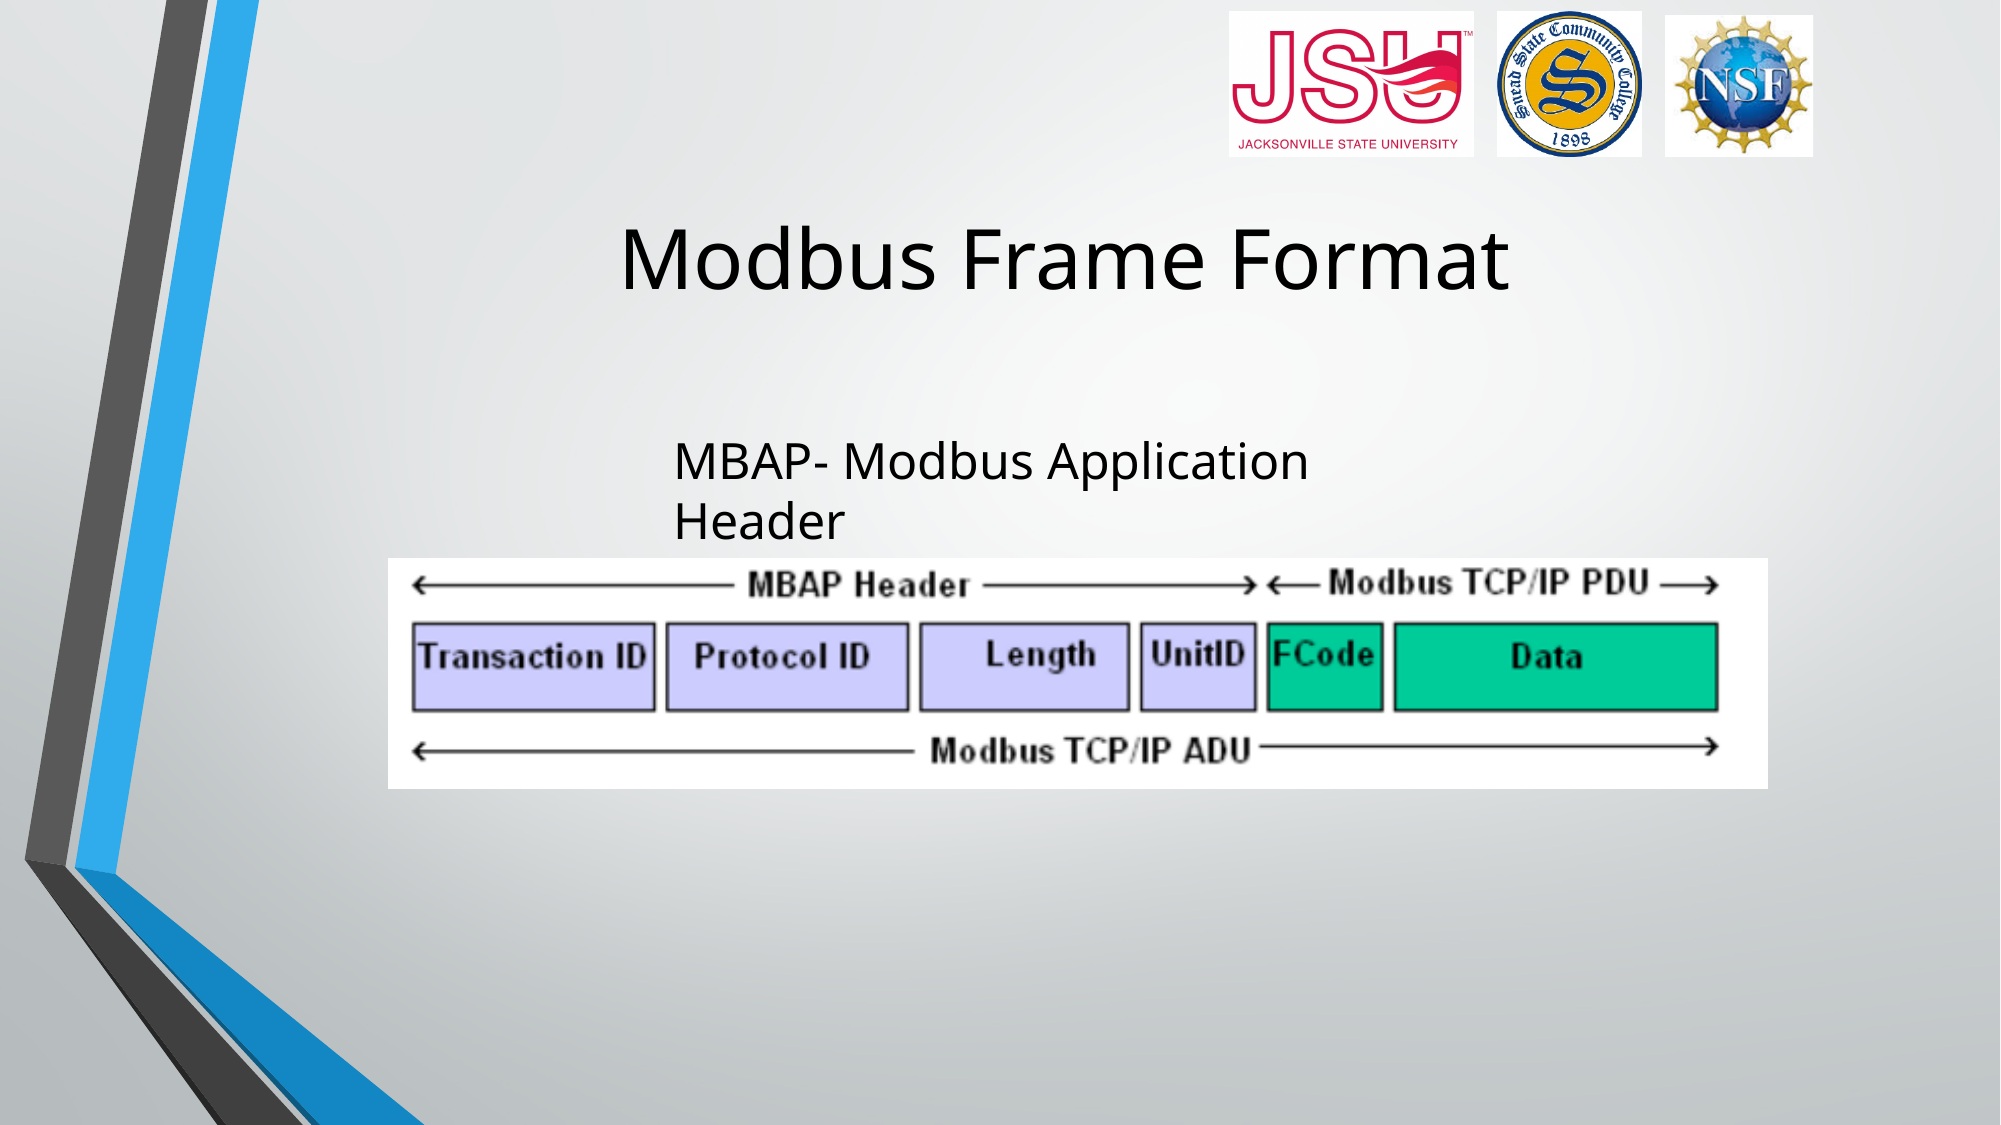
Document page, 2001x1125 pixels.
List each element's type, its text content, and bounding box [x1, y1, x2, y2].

picture [1229, 11, 1474, 112]
picture [1665, 15, 1814, 112]
picture [1497, 11, 1642, 112]
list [387, 558, 1768, 789]
title Modbus Frame Format [243, 112, 1887, 400]
text_box MBAP- Modbus Application Header [658, 422, 1472, 557]
